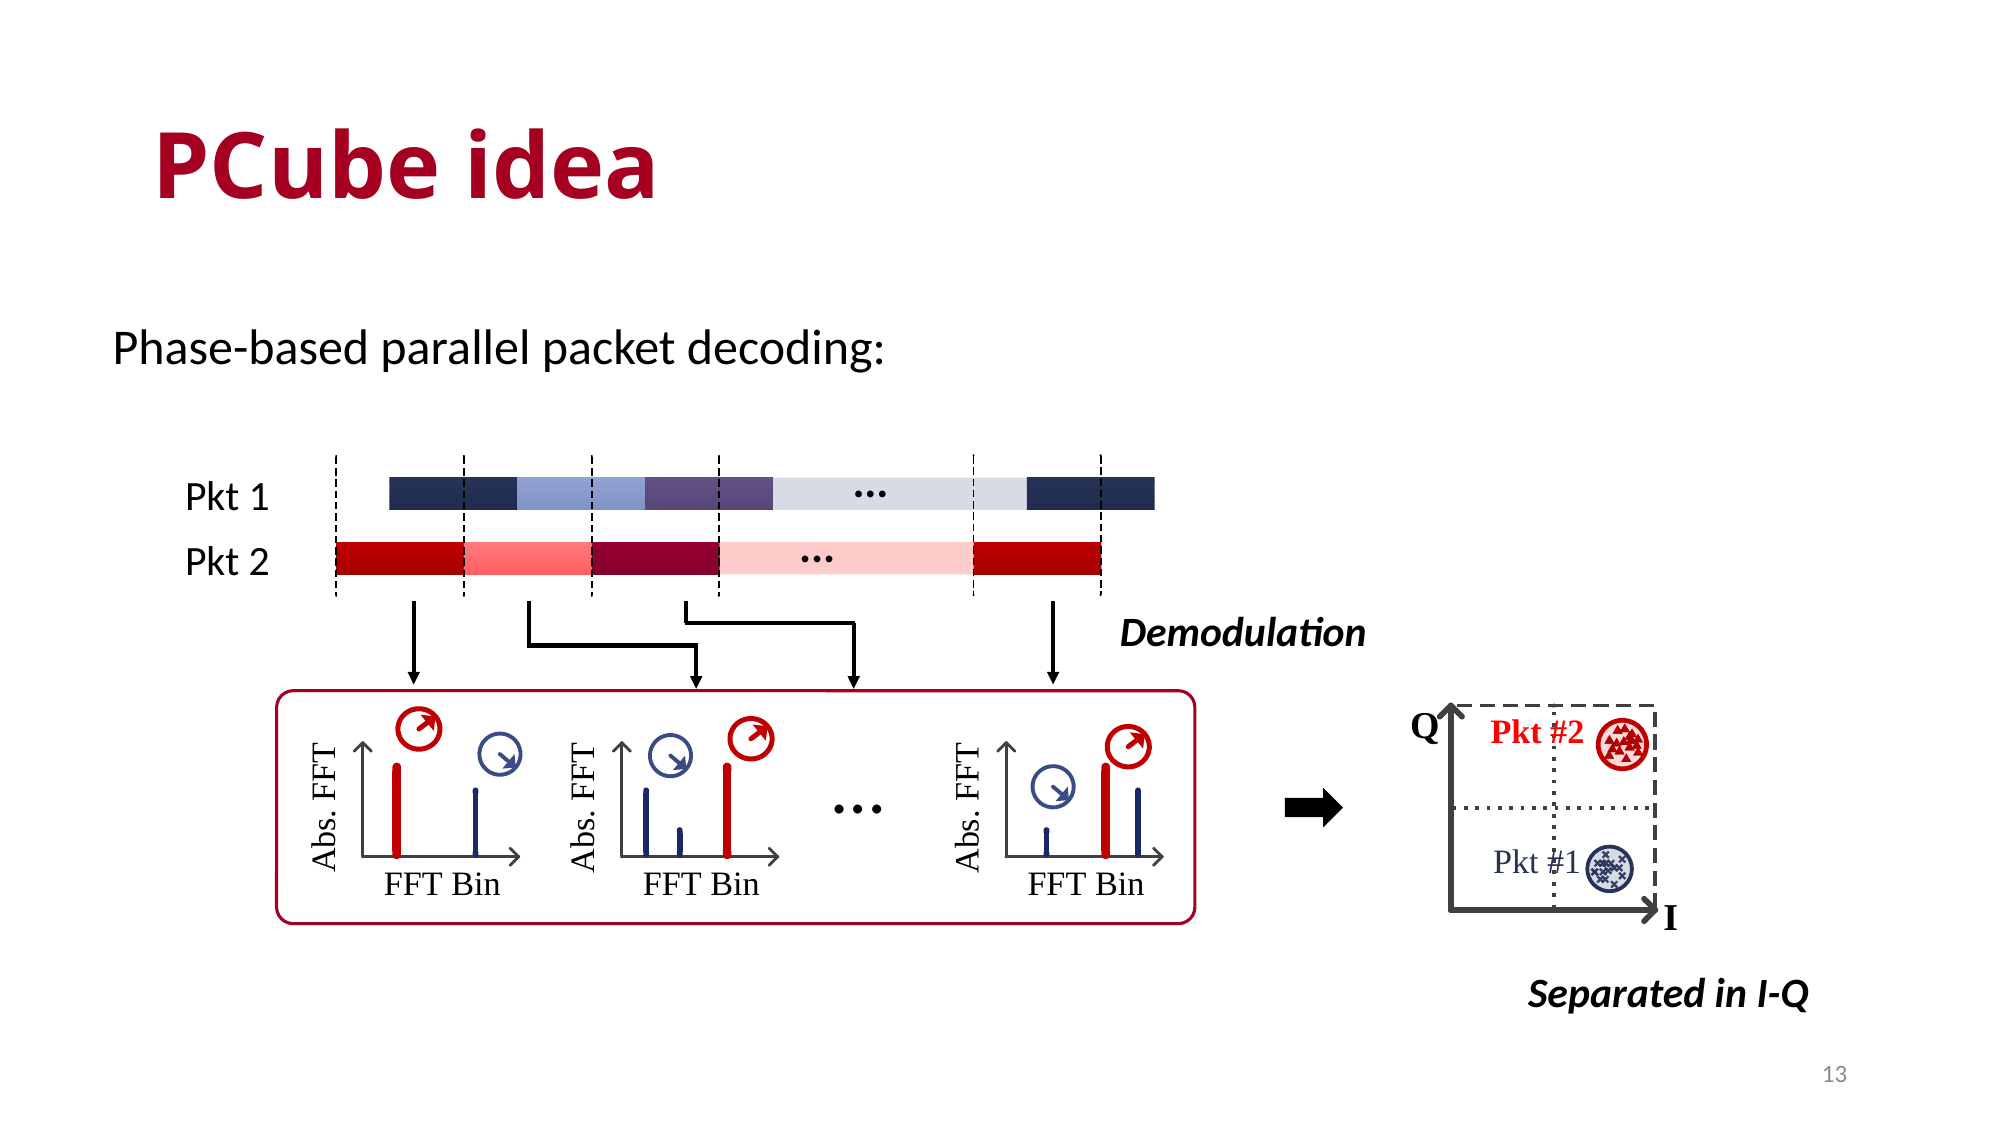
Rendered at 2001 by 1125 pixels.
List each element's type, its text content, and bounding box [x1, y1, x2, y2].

text_box [275, 689, 1196, 925]
picture [1405, 694, 1683, 947]
picture [553, 711, 784, 911]
text_box Phase-based parallel packet decoding: [97, 307, 1000, 383]
slide_number 13 [1412, 1042, 1863, 1103]
text_box [1285, 789, 1343, 827]
picture [331, 445, 1160, 602]
text_box Pkt 2 [170, 525, 285, 591]
text_box … [817, 731, 900, 836]
text_box Pkt 1 [170, 461, 285, 525]
picture [294, 701, 527, 911]
title PCube idea [137, 59, 1863, 278]
picture [938, 719, 1168, 911]
text_box Separated in I-Q [1513, 958, 1824, 1023]
text_box Demodulation [1105, 596, 1382, 662]
